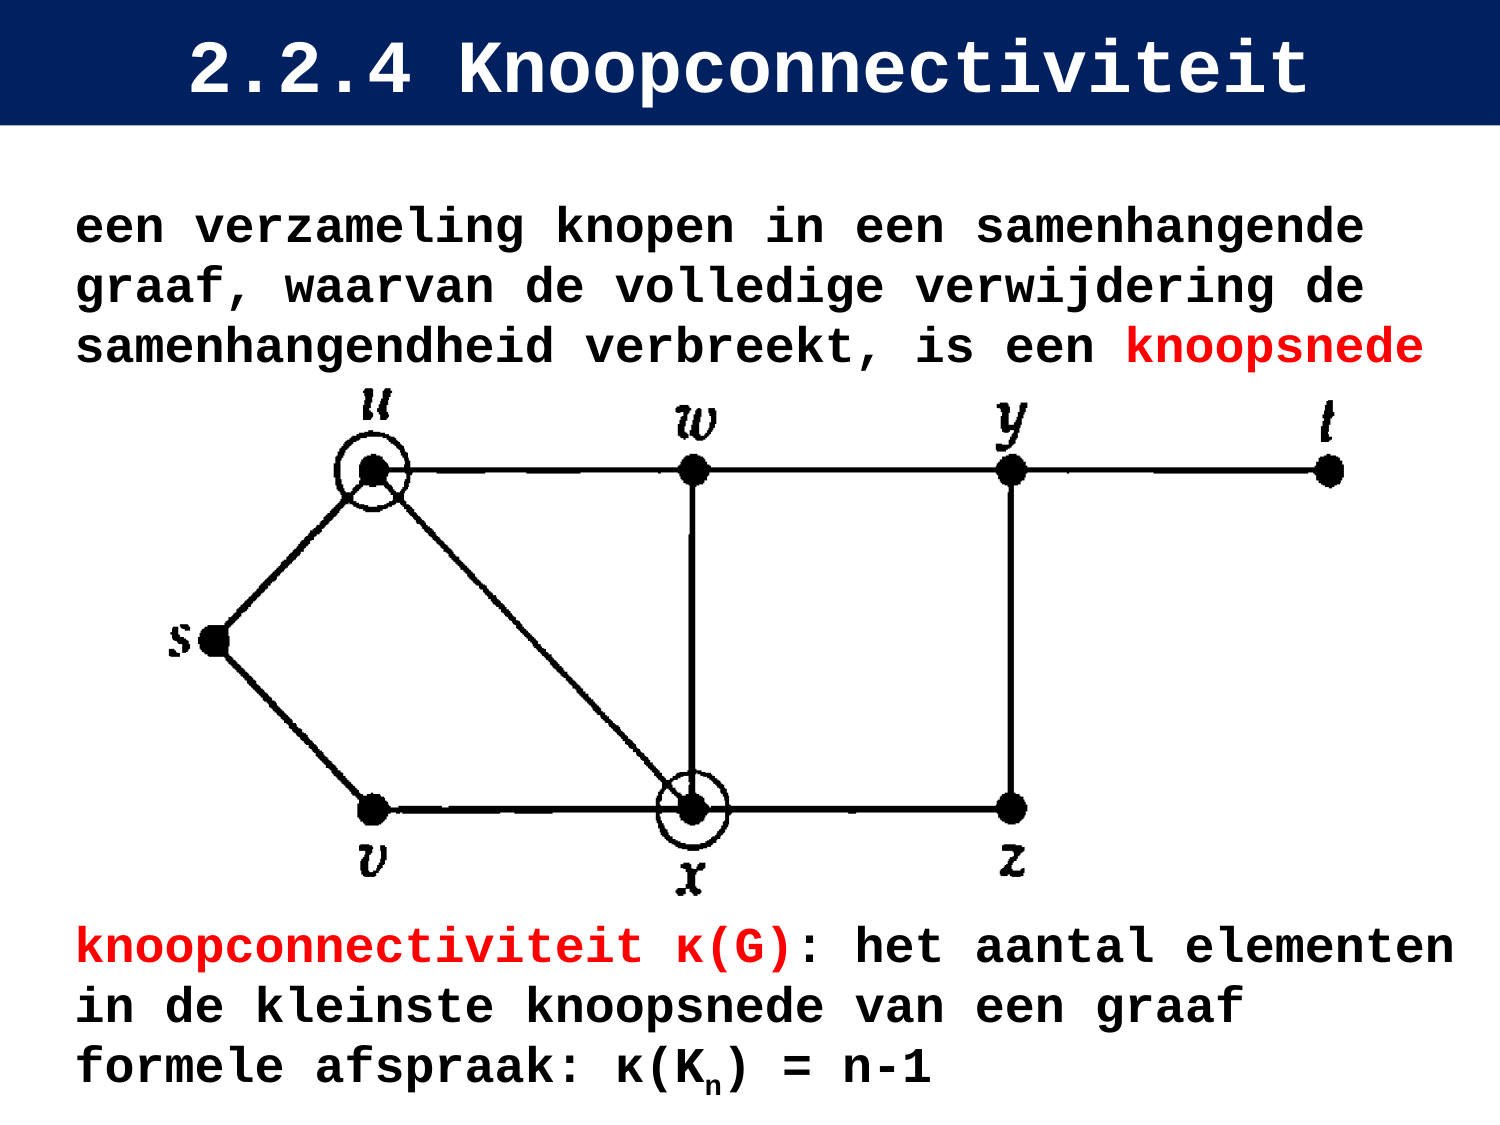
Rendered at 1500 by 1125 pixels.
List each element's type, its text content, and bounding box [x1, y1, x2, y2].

title 2.2.4 Knoopconnectiviteit [0, 0, 1500, 125]
list een verzameling knopen in een samenhangende graaf, waarvan de volledige verwijdering de samenhangendheid verbreekt, is een knoopsnede knoopconnectiviteit κ(G): het aantal elementen in de kleinste knoopsnede van een graaf formele afspraak: κ(Kn) = n-1 [0, 125, 1500, 1125]
picture [160, 384, 1345, 898]
